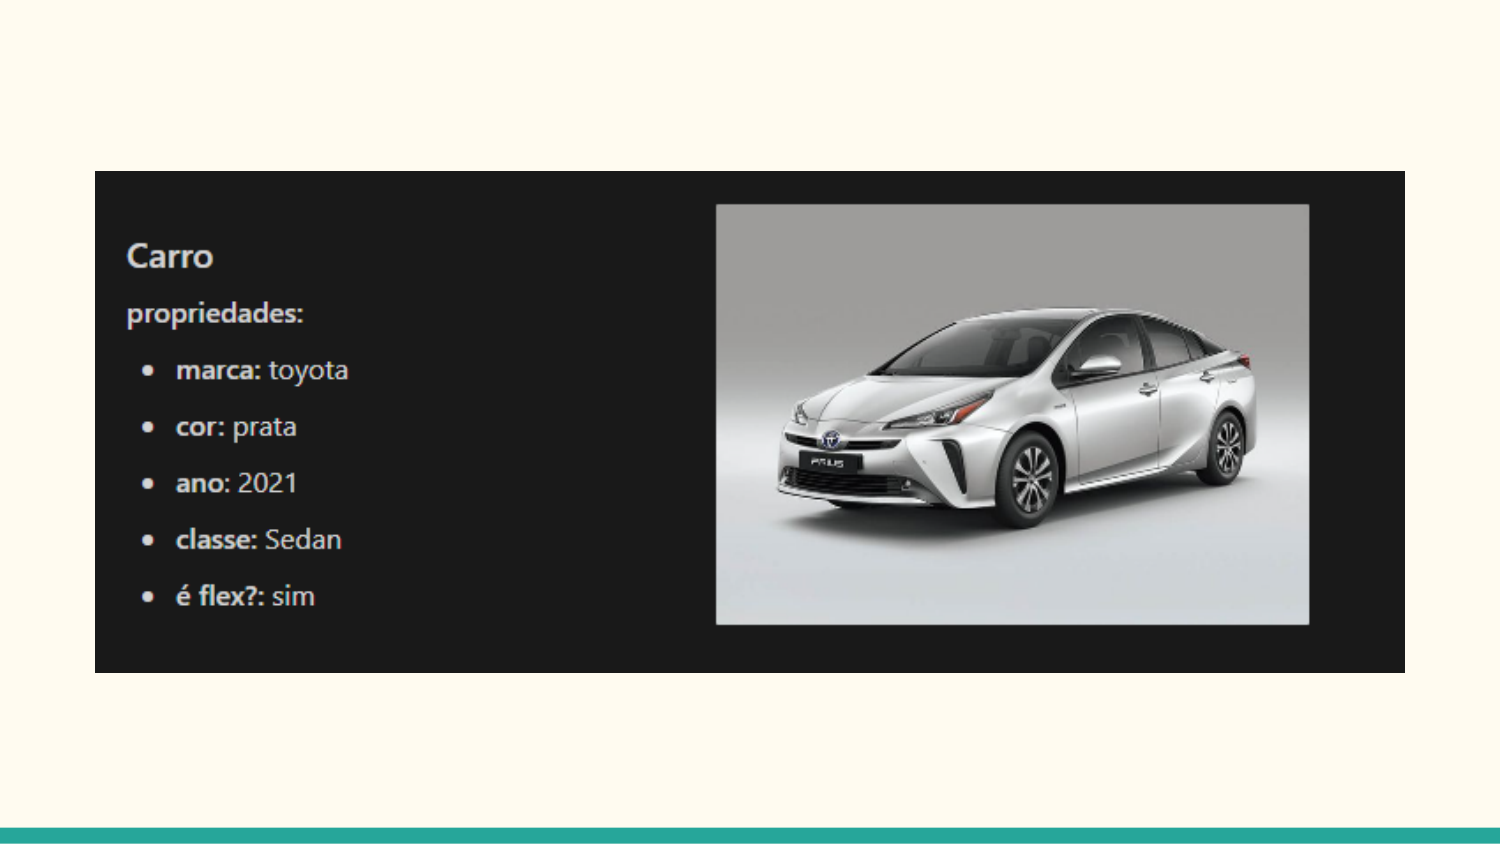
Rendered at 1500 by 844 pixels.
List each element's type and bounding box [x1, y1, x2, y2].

picture [95, 170, 1405, 673]
